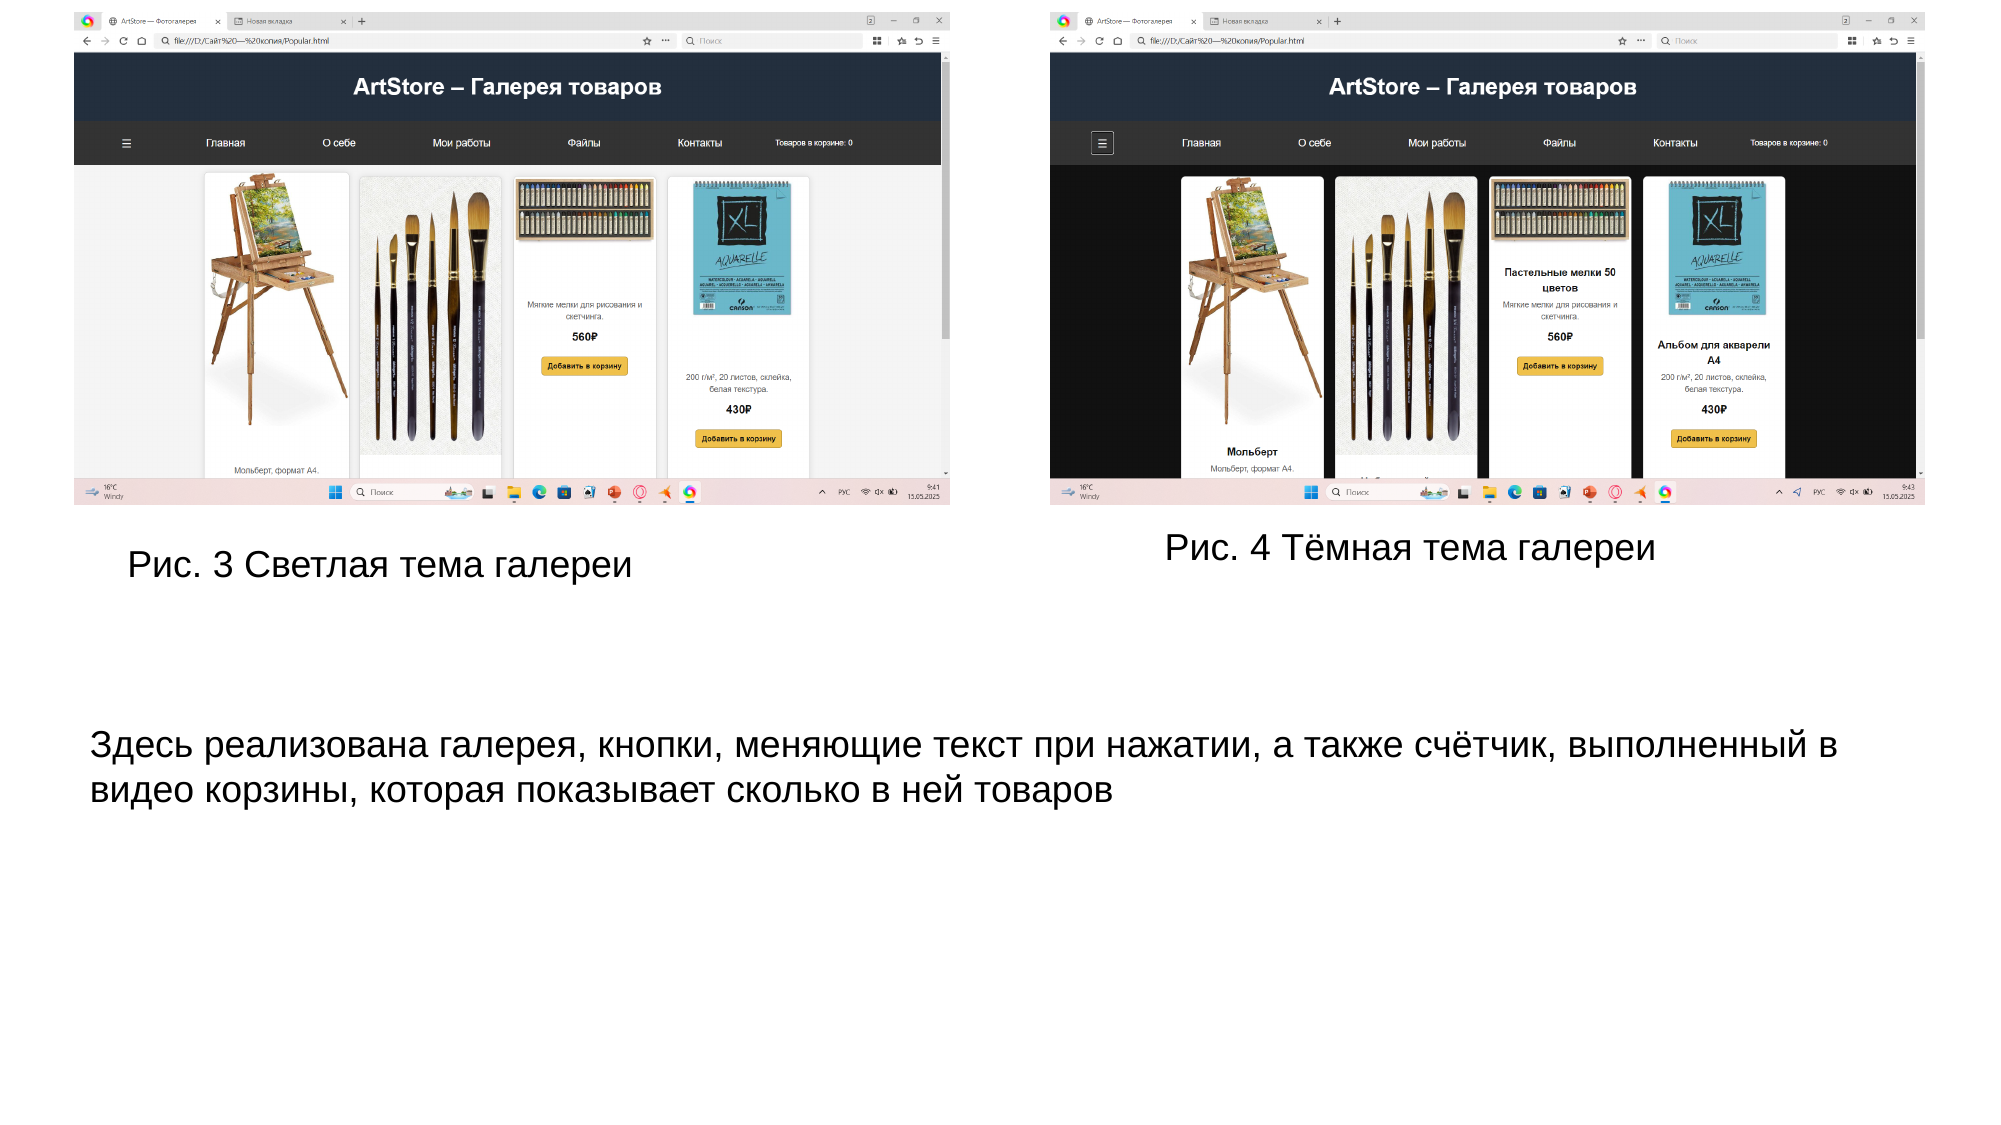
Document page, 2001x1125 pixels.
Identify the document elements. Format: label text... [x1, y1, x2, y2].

picture [74, 12, 950, 505]
text_box Рис. 3 Светлая тема галереи [112, 532, 788, 592]
picture [1049, 12, 1926, 505]
text_box Здесь реализована галерея, кнопки, меняющие текст при нажатии, а также счётчик, выполненный в видео корзины, которая показывает сколько в ней товаров [74, 712, 1938, 818]
text_box Рис. 4 Тёмная тема галереи [1149, 515, 1825, 576]
